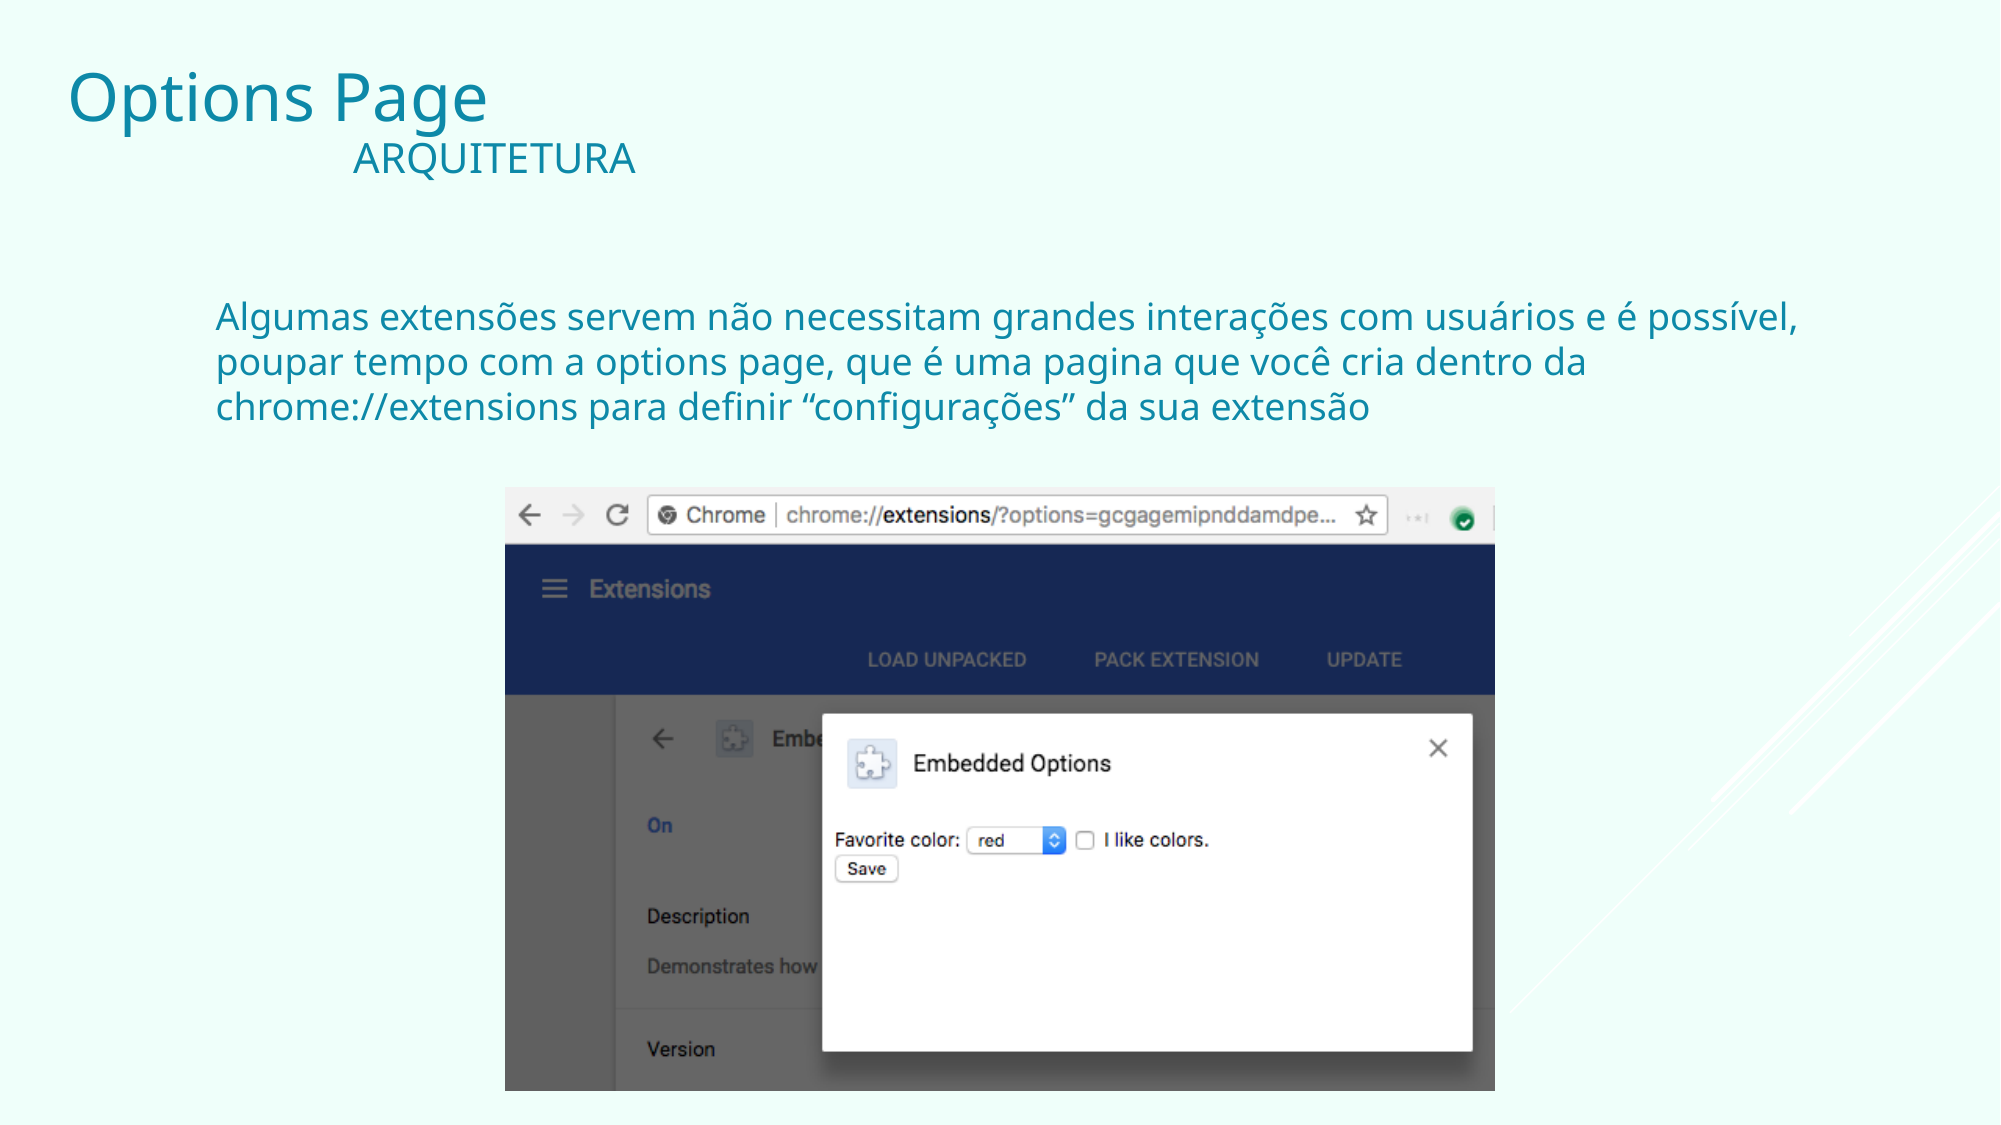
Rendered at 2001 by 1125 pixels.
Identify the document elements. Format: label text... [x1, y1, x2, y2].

text_box Options Page [52, 47, 505, 143]
picture [505, 487, 1495, 1092]
title Arquitetura [323, 117, 668, 196]
text_box Algumas extensões servem não necessitam grandes interações com usuários e é possível, poupar tempo com a options page, que é uma pagina que você cria dentro da chrome://extensions para definir “configurações” da sua extensão [200, 285, 1816, 436]
